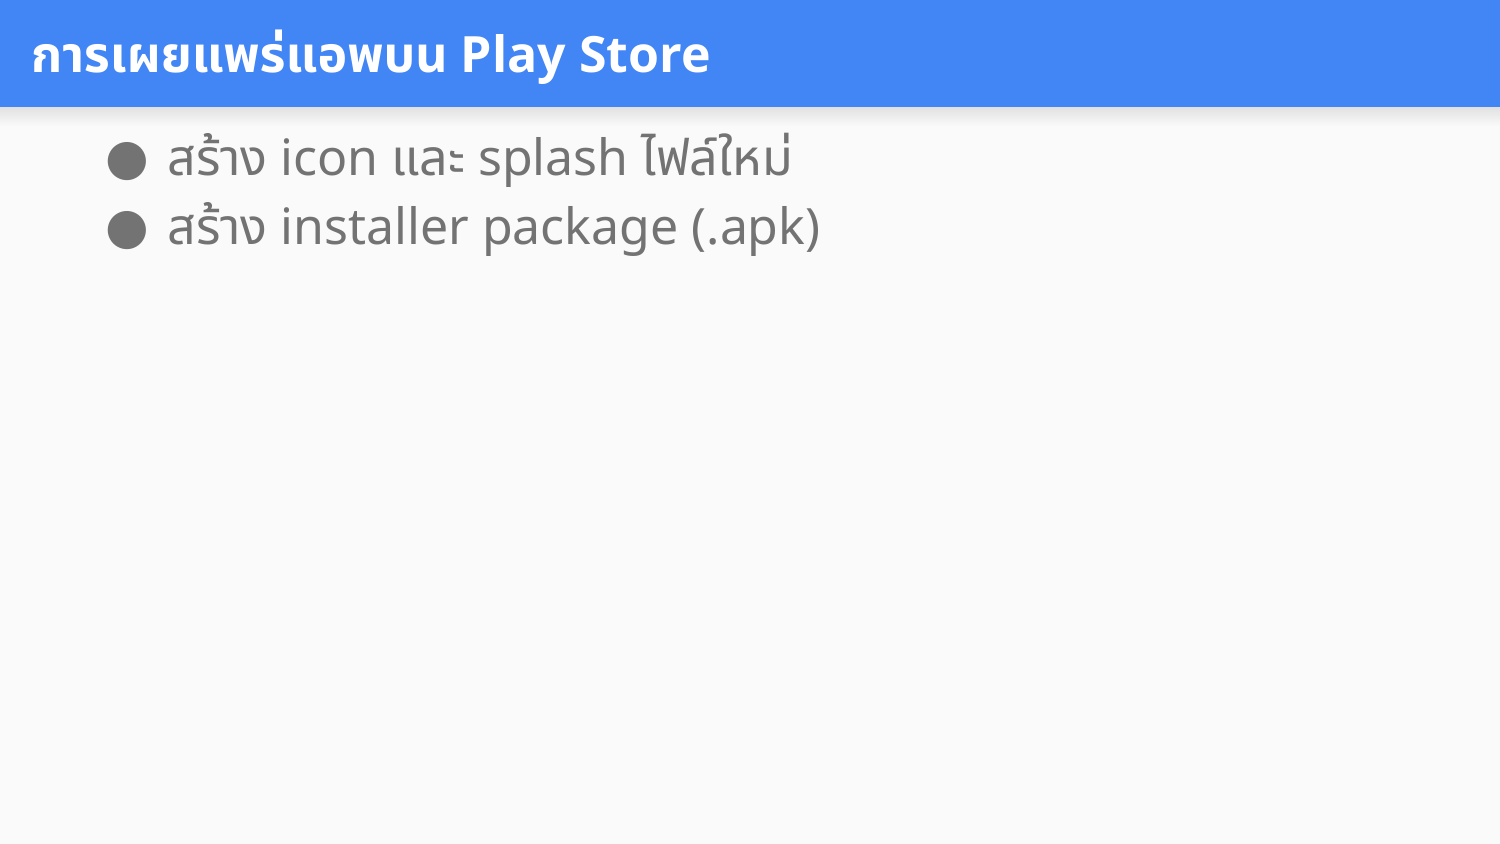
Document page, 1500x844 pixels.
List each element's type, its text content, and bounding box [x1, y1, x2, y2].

list สร้าง icon และ splash ไฟล์ใหม่ สร้าง installer package (.apk) [77, 101, 1427, 760]
title การเผยแพร่แอพบน Play Store [16, 2, 1464, 102]
